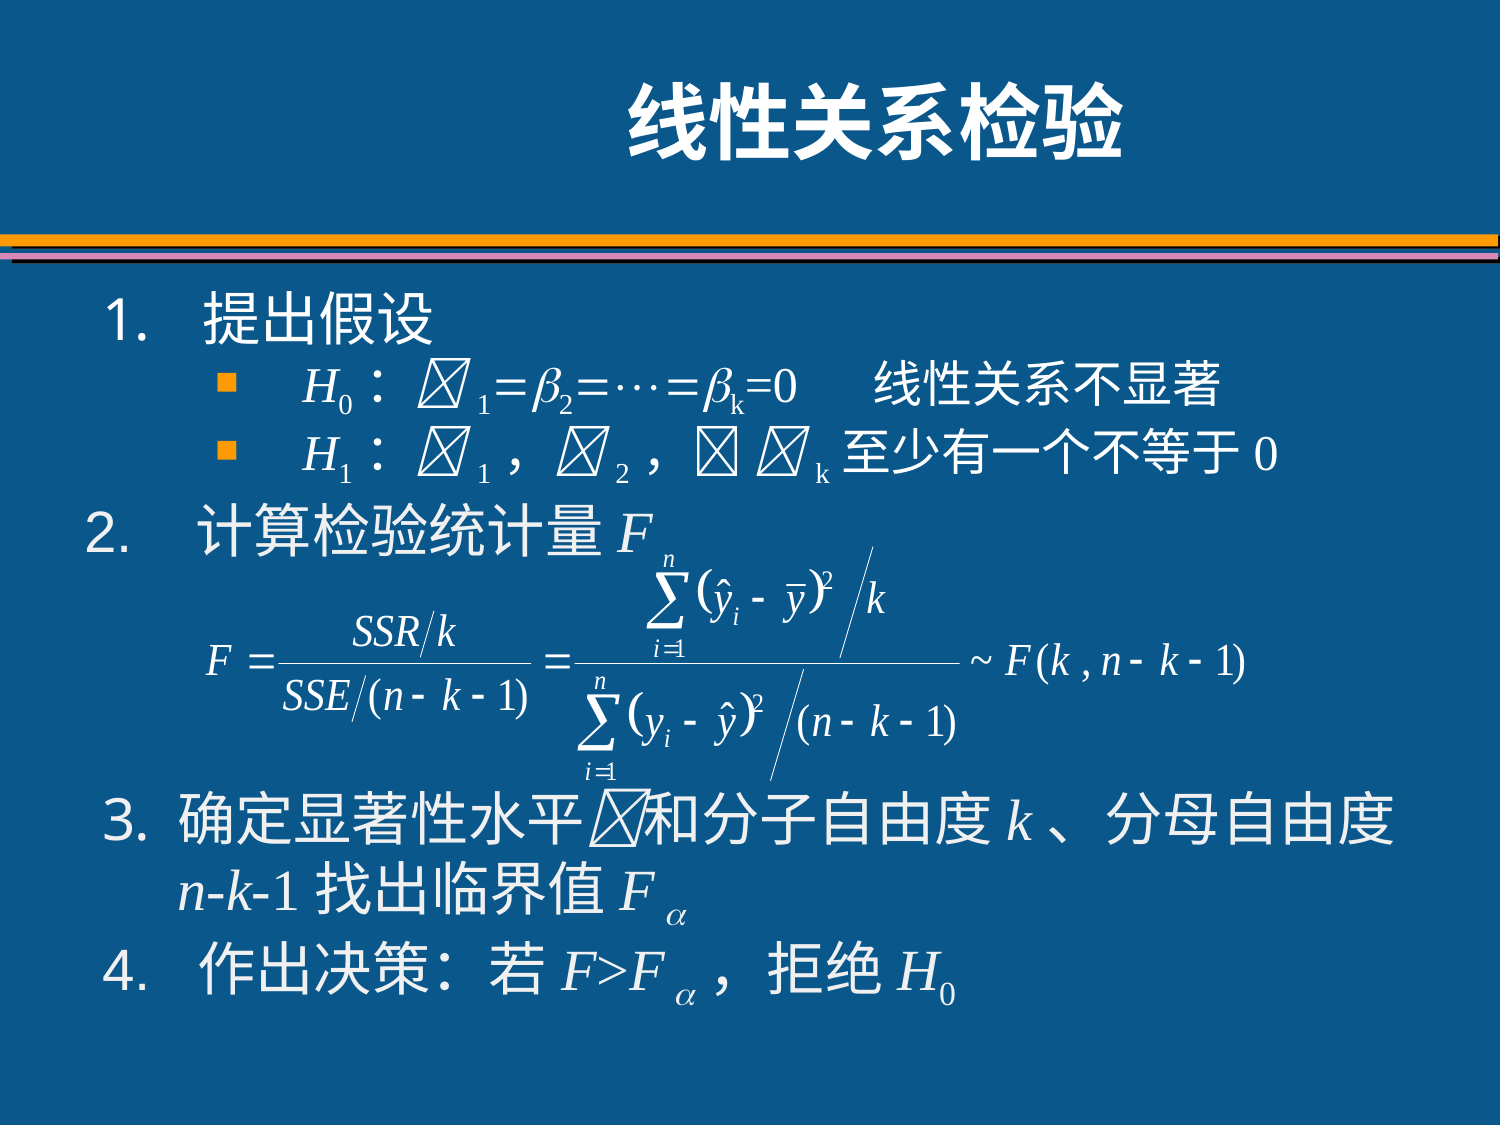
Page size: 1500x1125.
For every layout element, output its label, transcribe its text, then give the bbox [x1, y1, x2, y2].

text_box 确定显著性水平和分子自由度k、分母自由度n-k-1找出临界值F  4. 作出决策：若F>F ，拒绝H0 [87, 774, 1450, 1019]
text_box 2. 计算检验统计量F [0, 487, 743, 572]
list 提出假设 H0：12k=0 线性关系不显著 H1：1，2， k至少有一个不等于0 [87, 275, 1413, 600]
title 线性关系检验 [300, 37, 1450, 213]
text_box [198, 537, 1252, 788]
